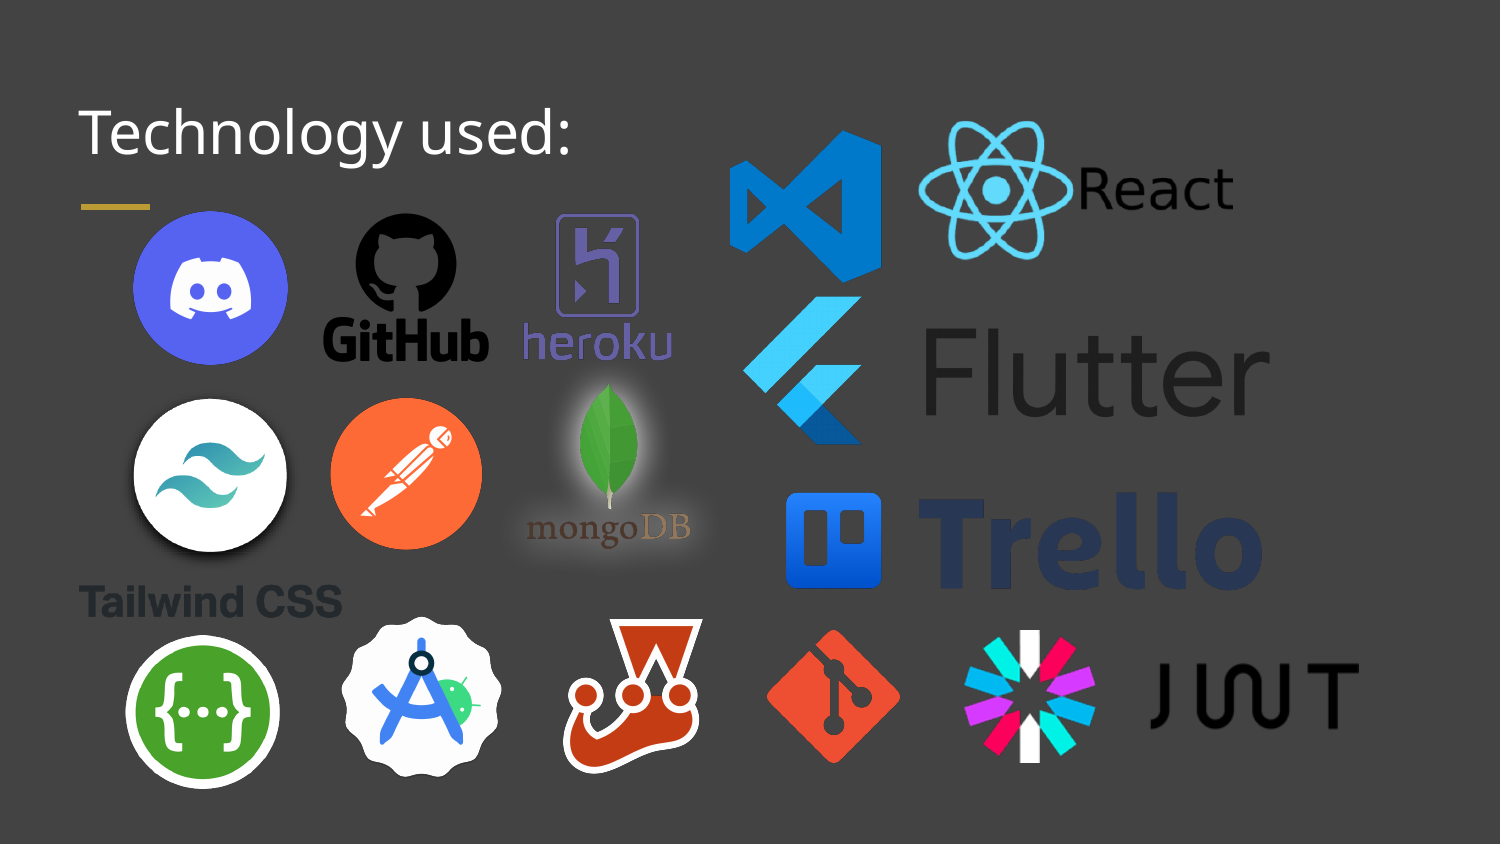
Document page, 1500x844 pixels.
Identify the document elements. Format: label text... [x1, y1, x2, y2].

picture [125, 634, 280, 789]
picture [521, 210, 675, 364]
picture [521, 378, 696, 554]
picture [76, 210, 509, 784]
title Technology used: [63, 75, 1437, 188]
picture [785, 473, 1262, 610]
picture [563, 619, 703, 774]
picture [767, 630, 900, 763]
picture [739, 294, 1274, 448]
picture [703, 115, 1233, 283]
picture [963, 630, 1359, 763]
